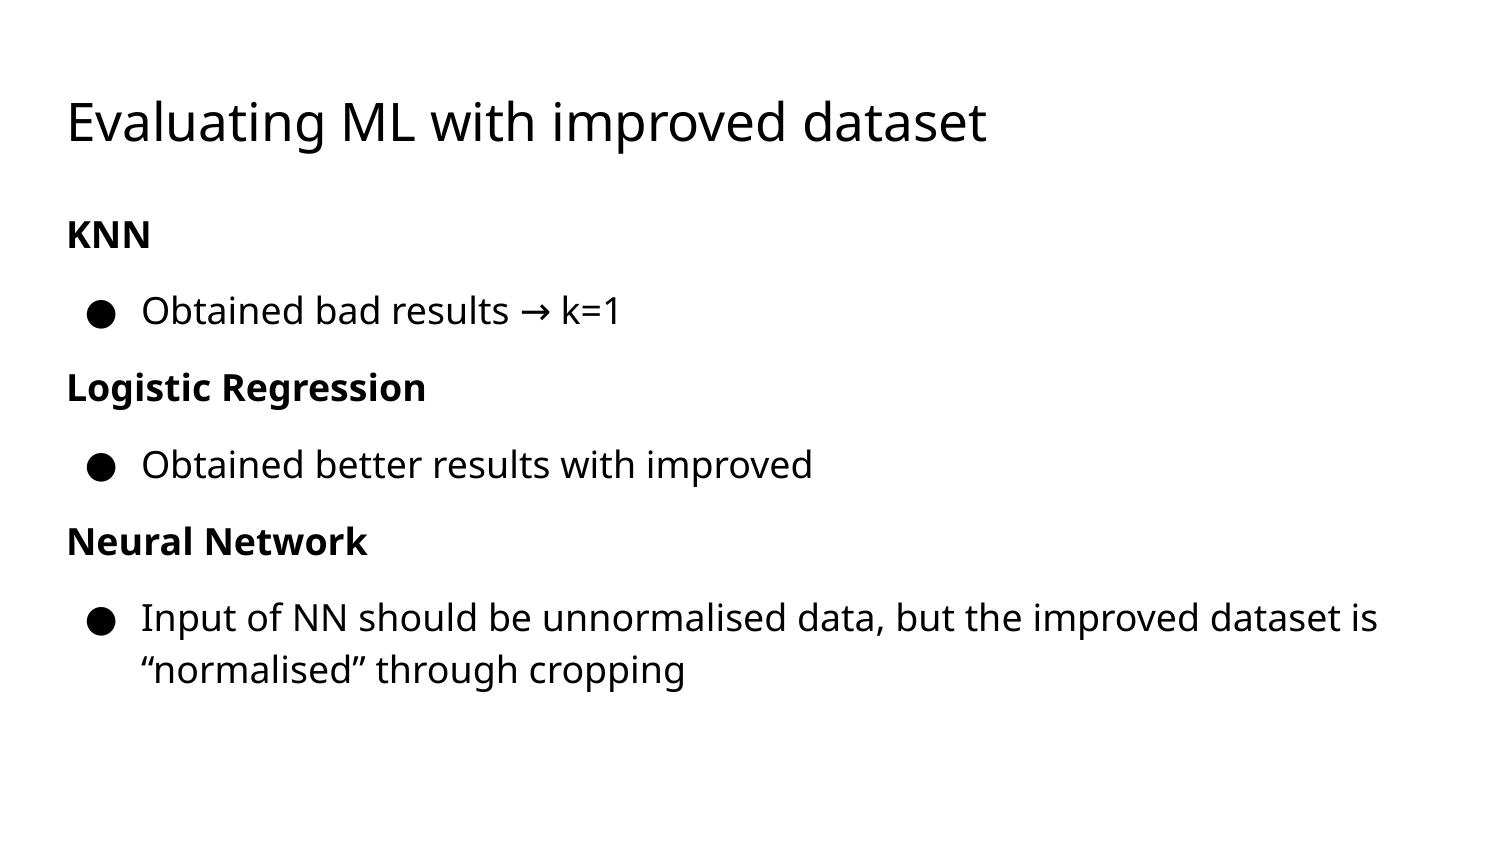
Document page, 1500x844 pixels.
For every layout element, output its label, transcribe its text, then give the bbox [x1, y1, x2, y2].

title Evaluating ML with improved dataset [51, 72, 1449, 167]
list KNN Obtained bad results → k=1 Logistic Regression Obtained better results with improved Neural Network Input of NN should be unnormalised data, but the improved dataset is “normalised” through cropping [51, 189, 1449, 750]
